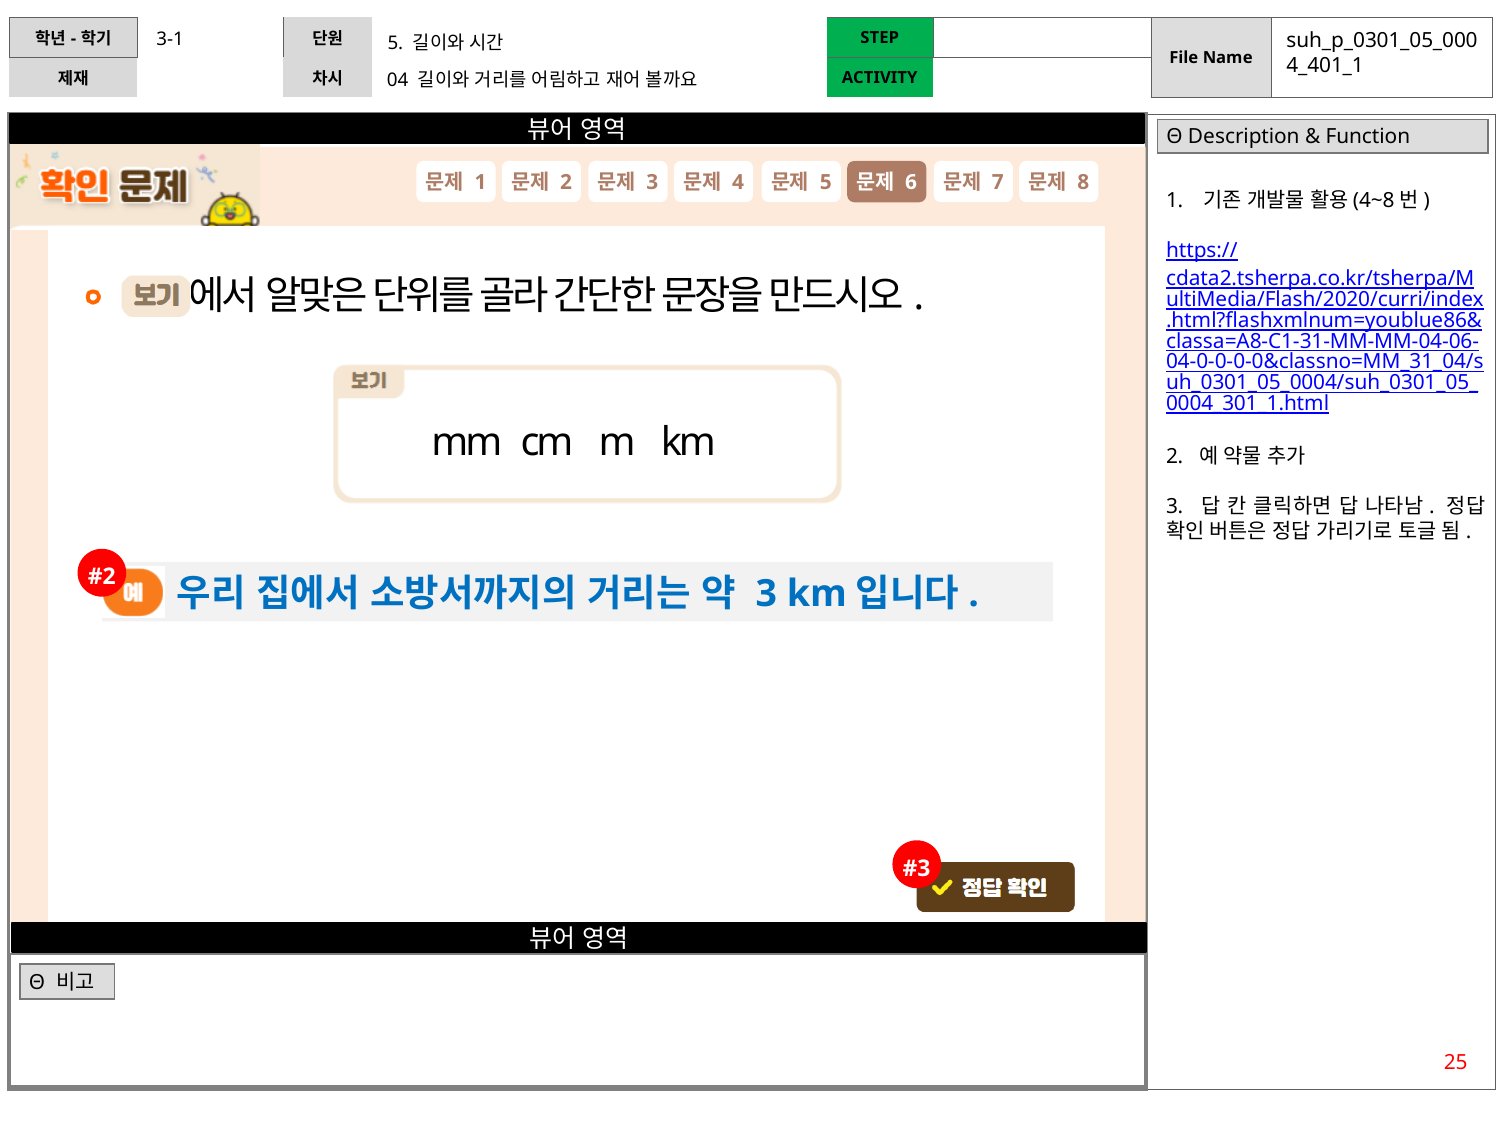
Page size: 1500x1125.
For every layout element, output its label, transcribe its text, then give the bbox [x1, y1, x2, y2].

picture [82, 285, 103, 307]
picture [118, 271, 191, 318]
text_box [416, 160, 1099, 203]
picture [101, 566, 166, 618]
picture [10, 144, 260, 230]
picture [915, 858, 1078, 913]
text_box [0, 0, 1500, 75]
text_box 기존 개발물 활용(4~8번) https://cdata2.tsherpa.co.kr/tsherpa/MultiMedia/Flash/2020/curri/index.html?flashxmlnum=youblue86&classa=A8-C1-31-MM-MM-04-06-04-0-0-0-0&classno=MM_31_04/suh_0301_05_0004/suh_0301_05_0004_301_1.html 2. 예 약물 추가 3. 답 칸 클릭하면 답 나타남. 정답 확인 버튼은 정답 가리기로 토글 됨. [1151, 179, 1500, 426]
table_header Θ Description & Function [1158, 120, 1487, 152]
text_box 5. 길이와 시간 [372, 23, 828, 48]
text_box 우리 집에서 소방서까지의 거리는 약 3 km입니다. [126, 561, 1053, 622]
picture [330, 360, 846, 509]
text_box #2 [75, 546, 128, 599]
text_box suh_p_0301_05_0004_401_1 [1271, 75, 1500, 84]
text_box #3 [890, 838, 943, 890]
text_box 에서 알맞은 단위를 골라 간단한 문장을 만드시오. [105, 263, 1109, 326]
text_box 04 길이와 거리를 어림하고 재어 볼까요 [372, 60, 821, 96]
